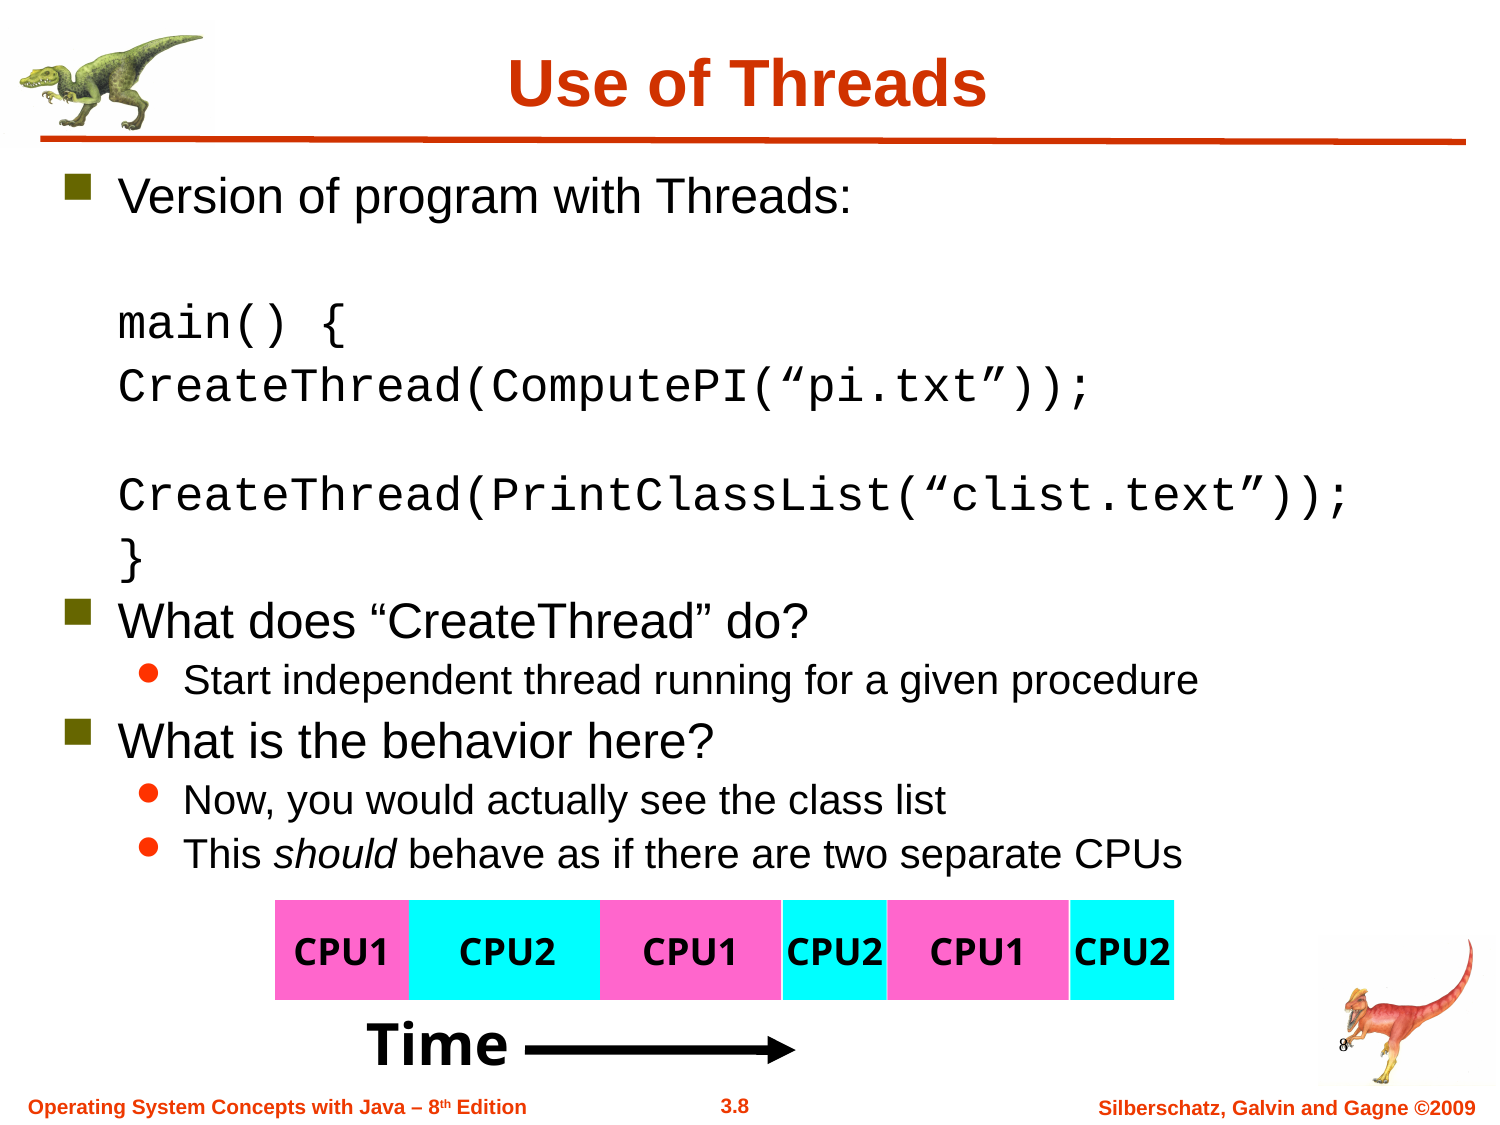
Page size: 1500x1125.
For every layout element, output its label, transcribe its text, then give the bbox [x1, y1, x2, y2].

list Version of program with Threads: main() { CreateThread(ComputePI(“pi.txt”)); CreateThread(PrintClassList(“clist.text”)); } What does “CreateThread” do? Start independent thread running for a given procedure What is the behavior here? Now, you would actually see the class list This should behave as if there are two separate CPUs [46, 167, 1450, 805]
picture [1318, 935, 1496, 1025]
picture [0, 20, 215, 148]
title Use of Threads [110, 29, 1386, 128]
slide_number 8 [1187, 1025, 1500, 1100]
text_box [274, 899, 1175, 1086]
